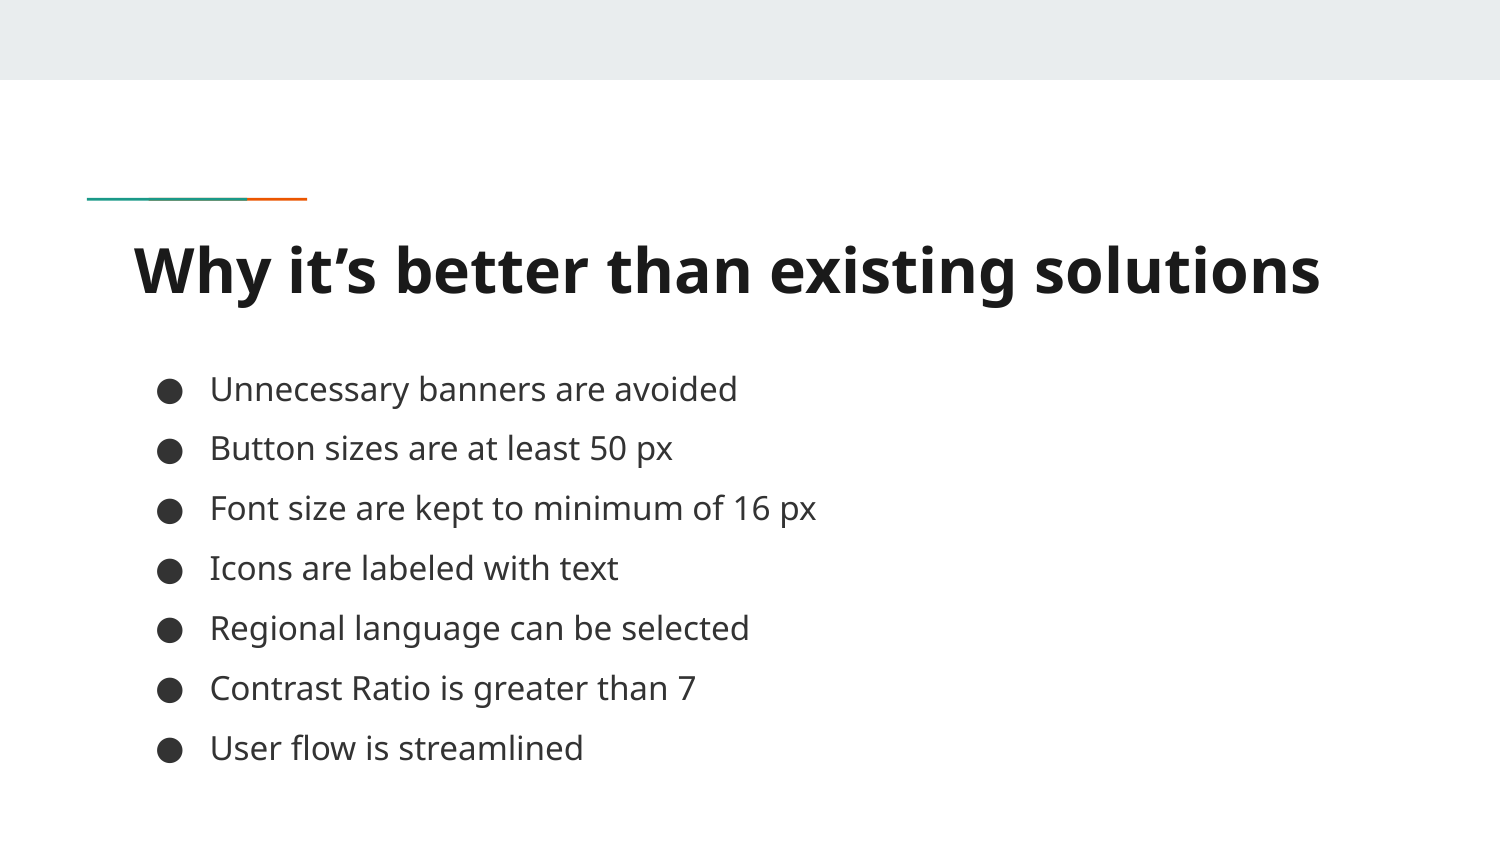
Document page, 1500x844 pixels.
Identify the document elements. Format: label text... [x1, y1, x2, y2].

title Why it’s better than existing solutions [119, 216, 1381, 305]
list Unnecessary banners are avoided Button sizes are at least 50 px Font size are kept to minimum of 16 px Icons are labeled with text Regional language can be selected Contrast Ratio is greater than 7 User flow is streamlined [119, 332, 1381, 844]
